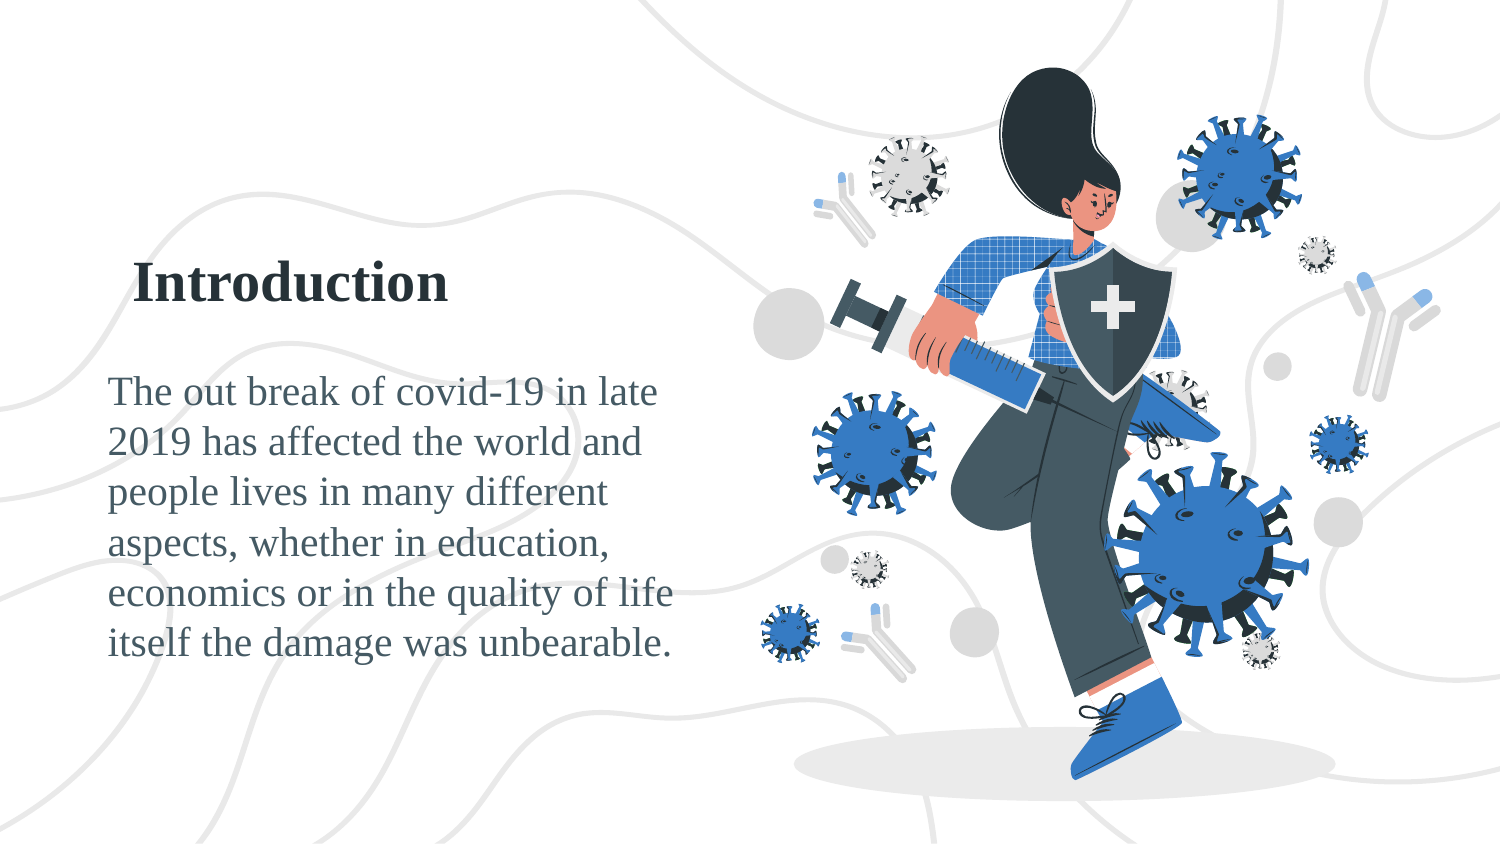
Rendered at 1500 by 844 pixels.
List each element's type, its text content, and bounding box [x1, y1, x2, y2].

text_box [752, 67, 1471, 802]
list The out break of covid-19 in late 2019 has affected the world and people lives in many different aspects, whether in education, economics or in the quality of life itself the damage was unbearable. [92, 349, 728, 752]
title Introduction [116, 221, 663, 328]
